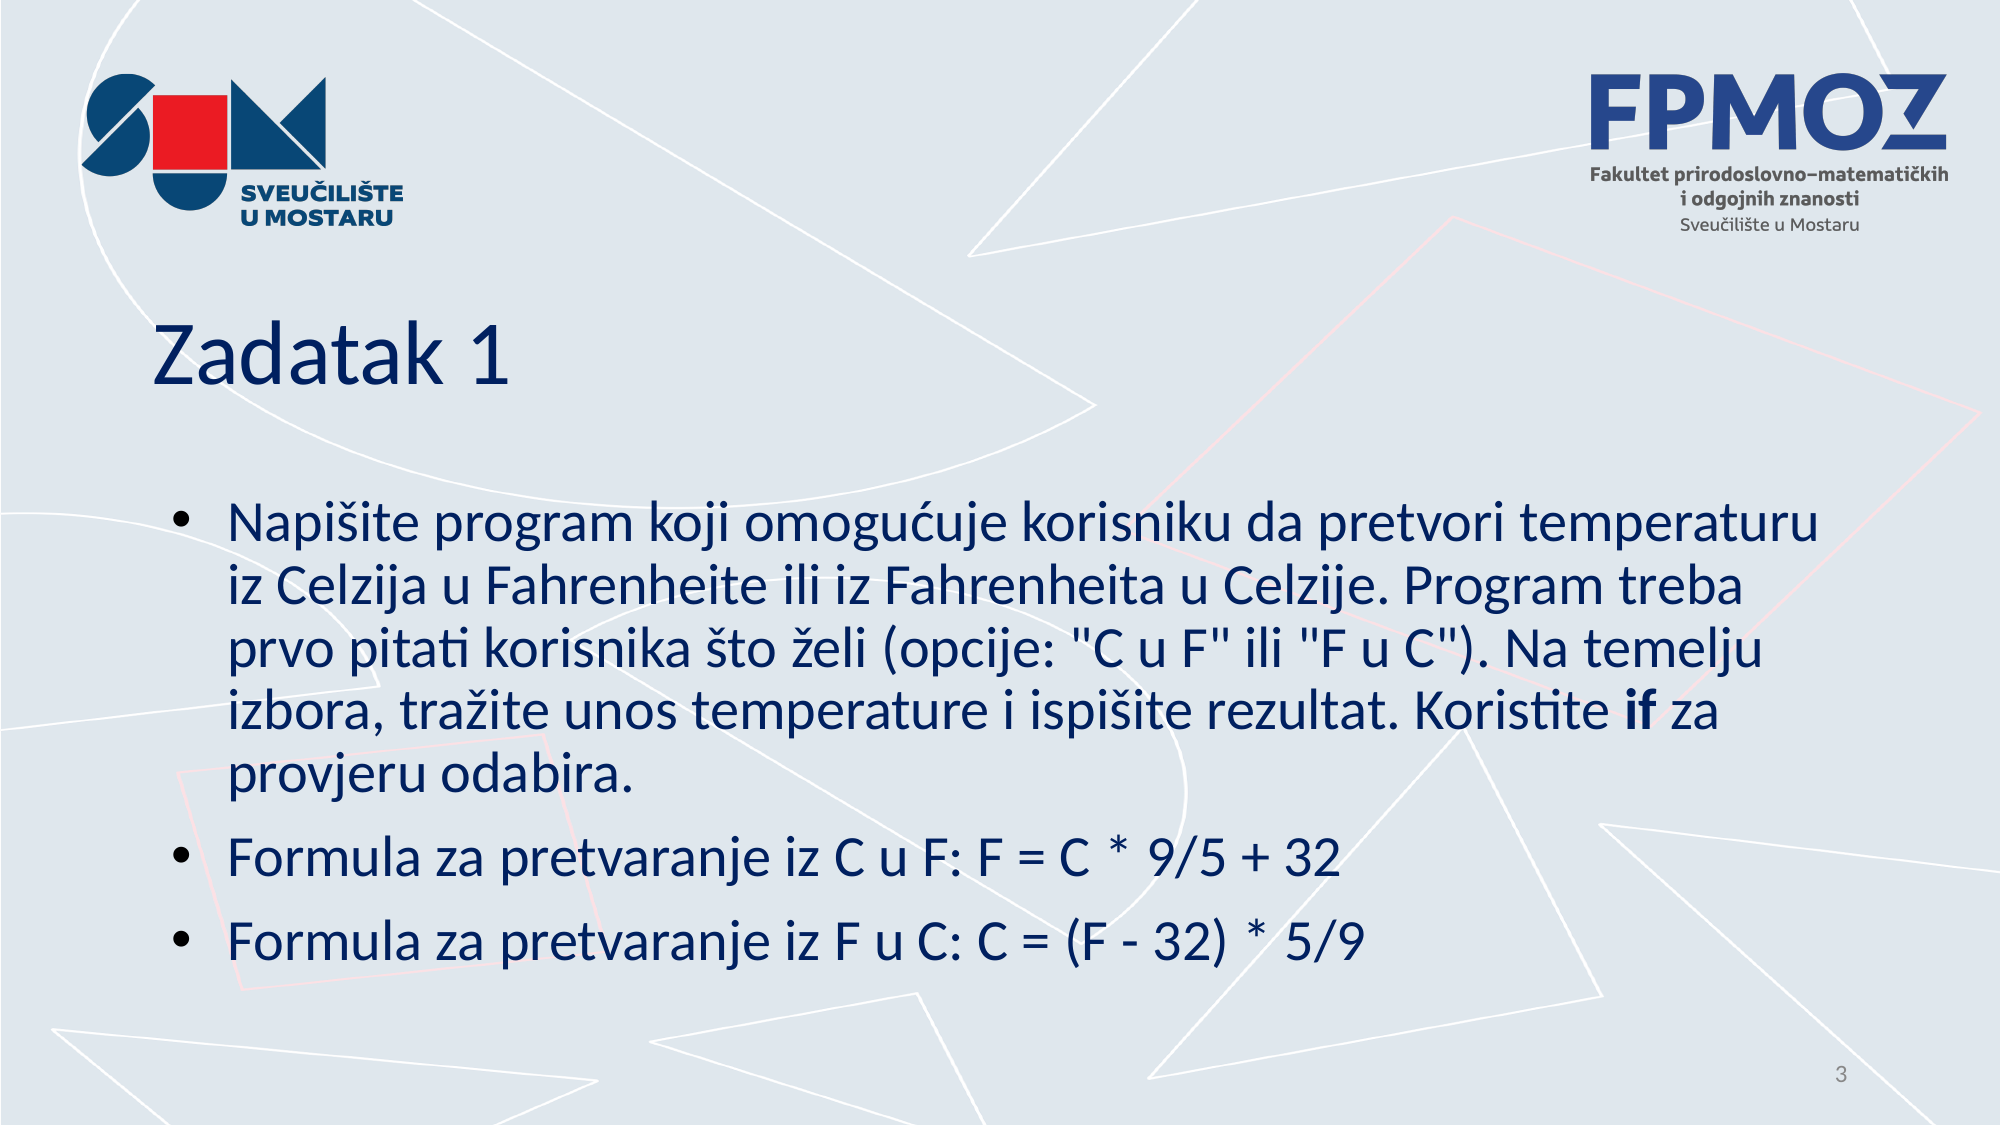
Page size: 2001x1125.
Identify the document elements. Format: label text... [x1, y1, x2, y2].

list Napišite program koji omogućuje korisniku da pretvori temperaturu iz Celzija u Fahrenheite ili iz Fahrenheita u Celzije. Program treba prvo pitati korisnika što želi (opcije: "C u F" ili "F u C"). Na temelju izbora, tražite unos temperature i ispišite rezultat. Koristite if za provjeru odabira. Formula za pretvaranje iz C u F: F = C * 9/5 + 32 Formula za pretvaranje iz F u C: C = (F - 32) * 5/9 [137, 483, 1863, 1103]
slide_number 3 [1412, 1042, 1863, 1103]
title Zadatak 1 [137, 245, 1863, 464]
picture [79, 54, 407, 231]
picture [1591, 73, 1948, 231]
